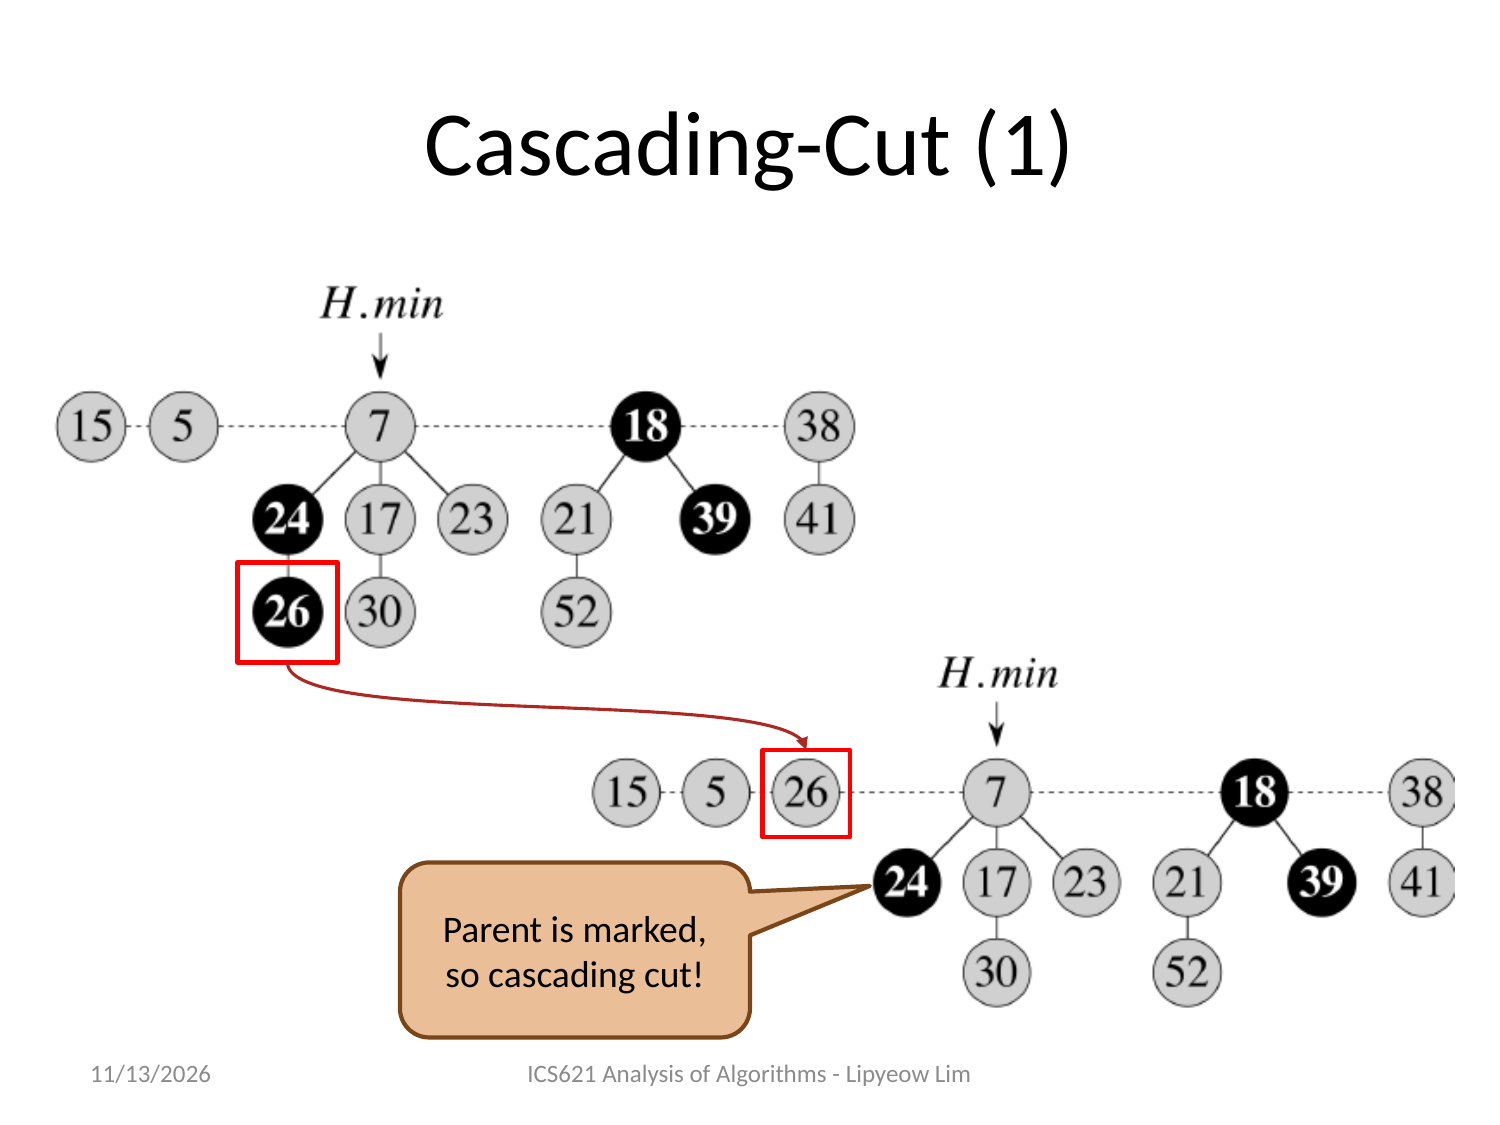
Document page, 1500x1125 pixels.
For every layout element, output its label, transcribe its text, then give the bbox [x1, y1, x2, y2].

footer ICS621 Analysis of Algorithms - Lipyeow Lim [512, 1042, 988, 1103]
text_box Parent is marked, so cascading cut! [397, 860, 736, 1040]
title Cascading-Cut (1) [75, 45, 1425, 233]
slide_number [75, 1042, 425, 1103]
picture [49, 274, 1455, 1027]
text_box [502, 446, 591, 966]
